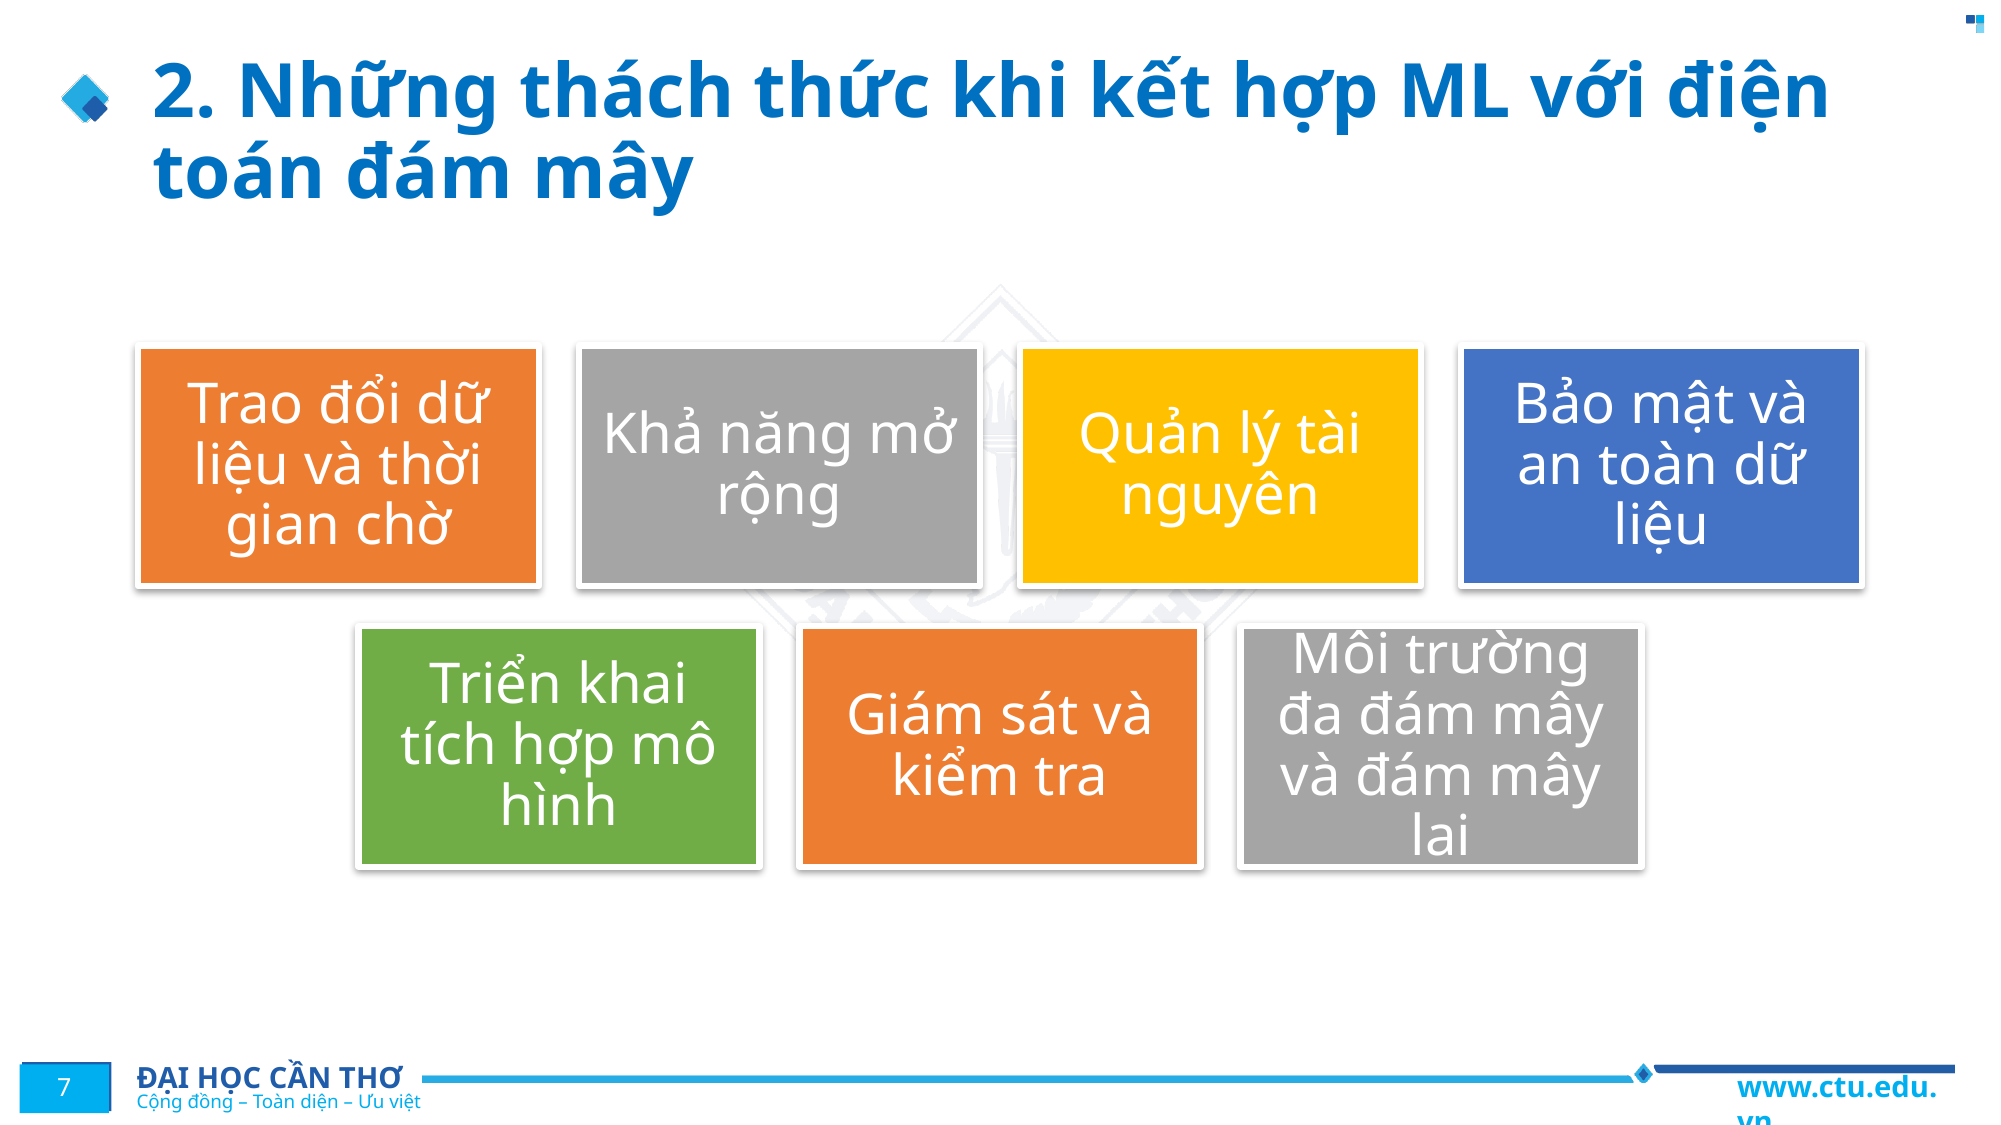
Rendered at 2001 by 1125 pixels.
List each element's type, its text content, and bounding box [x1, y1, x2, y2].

title 2. Những thách thức khi kết hợp ML với điện toán đám mây [137, 24, 1863, 208]
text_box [137, 208, 1863, 1005]
picture [61, 74, 109, 123]
picture [1966, 15, 1985, 33]
picture [422, 1063, 1955, 1083]
